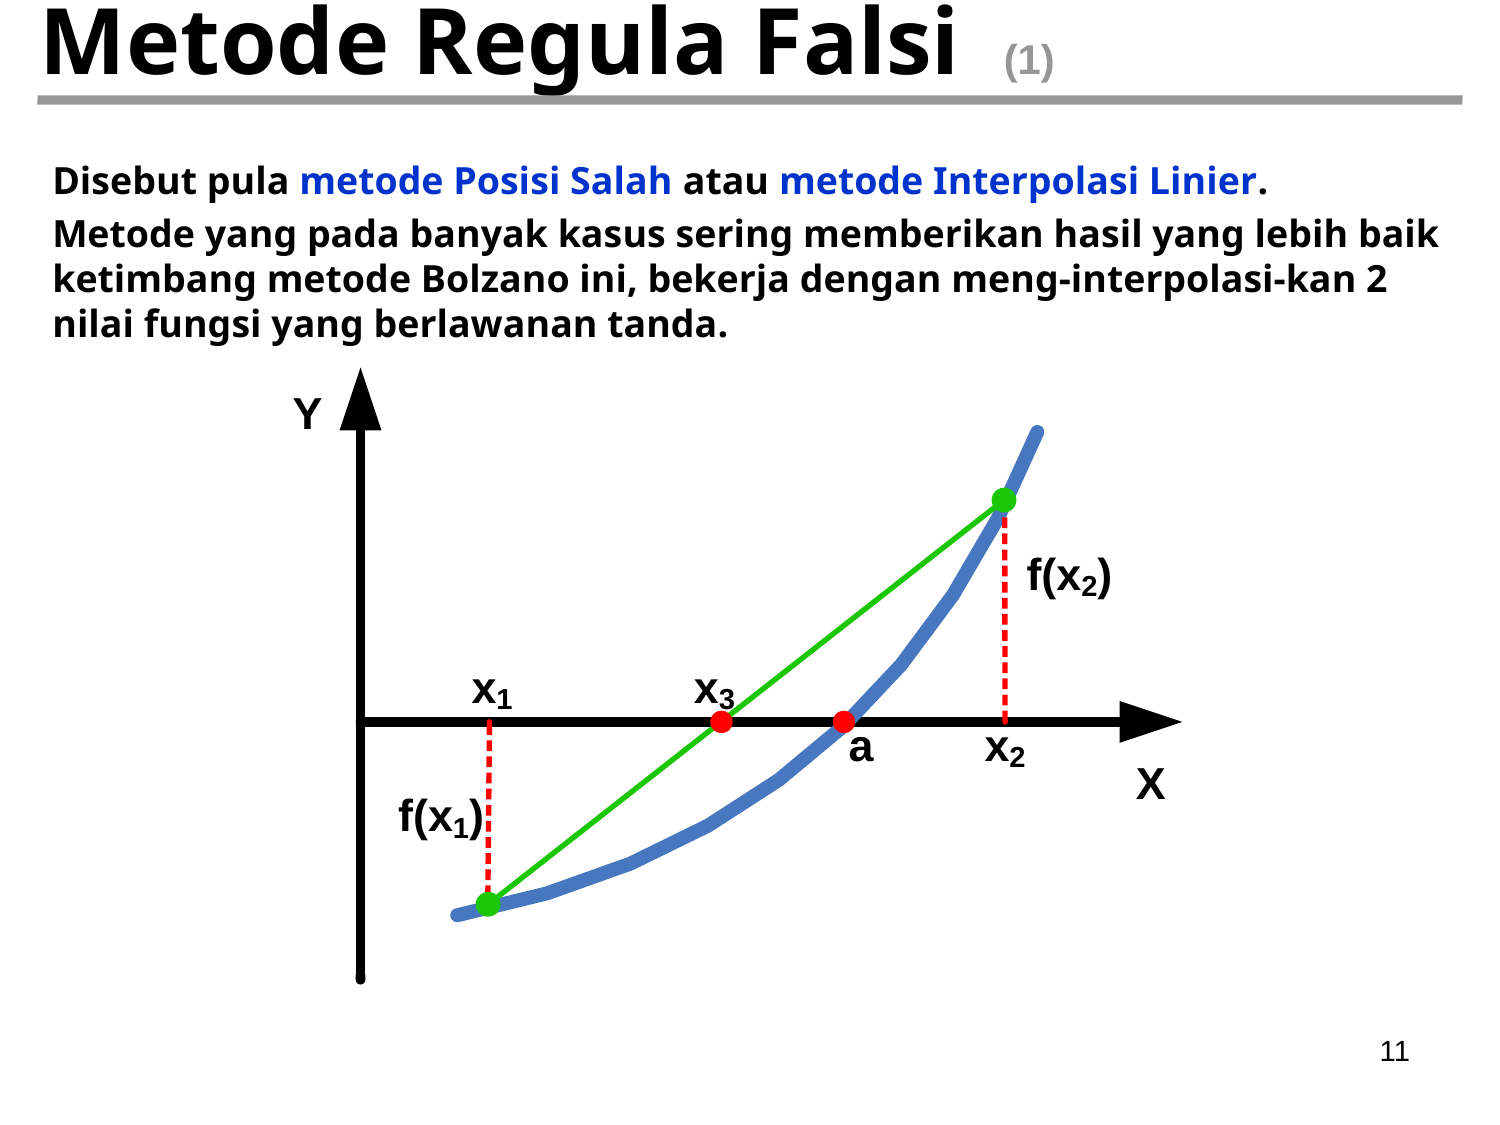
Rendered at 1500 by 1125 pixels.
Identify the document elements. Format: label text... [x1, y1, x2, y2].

text_box Disebut pula metode Posisi Salah atau metode Interpolasi Linier. Metode yang pada banyak kasus sering memberikan hasil yang lebih baik ketimbang metode Bolzano ini, bekerja dengan meng-interpolasi-kan 2 nilai fungsi yang berlawanan tanda. [37, 149, 1463, 363]
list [287, 362, 1188, 990]
title Metode Regula Falsi (1) [24, 0, 1375, 100]
slide_number 11 [1074, 1024, 1426, 1103]
